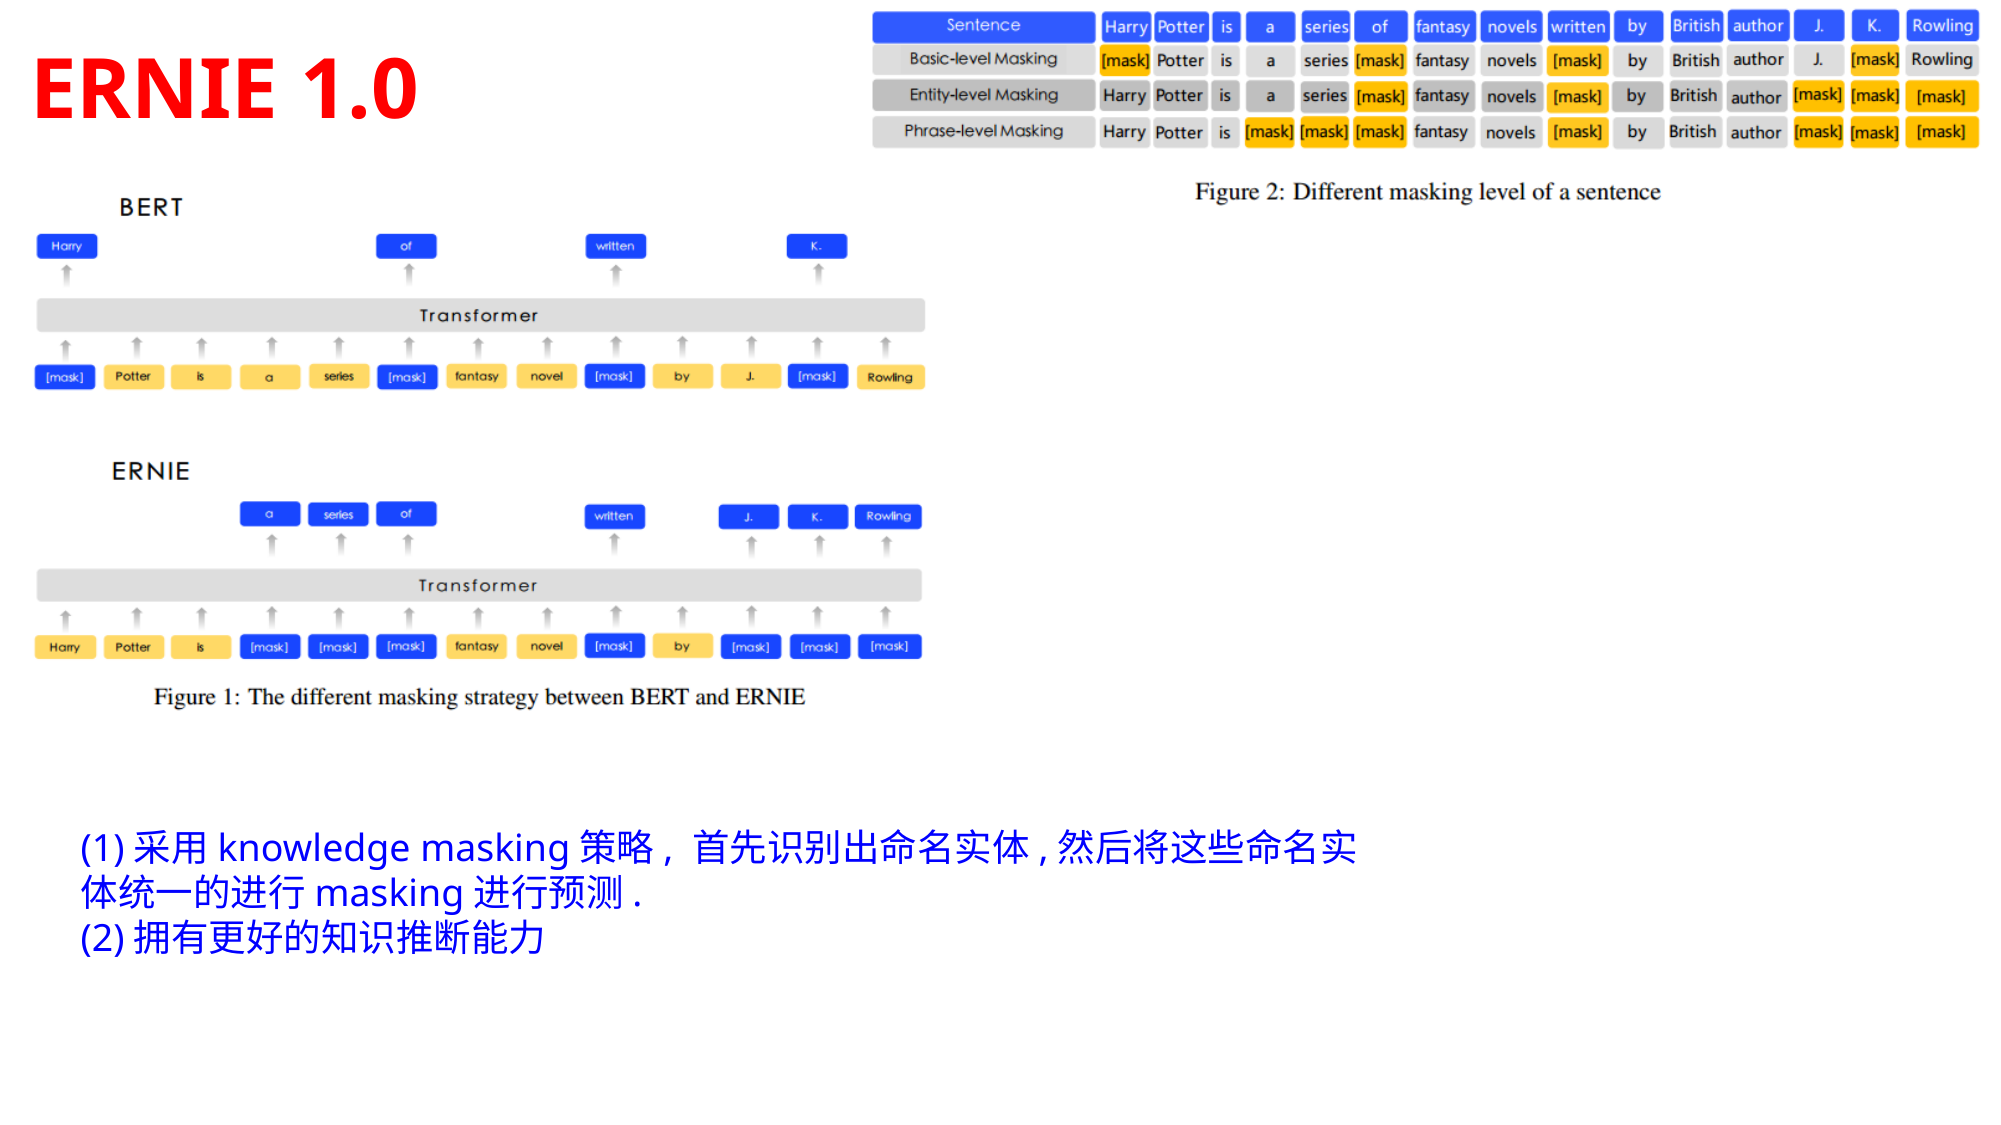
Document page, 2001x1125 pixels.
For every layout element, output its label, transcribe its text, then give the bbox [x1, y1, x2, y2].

picture [15, 0, 2000, 714]
text_box ERNIE 1.0 [15, 27, 524, 143]
text_box (1)采用knowledge masking策略, 首先识别出命名实体,然后将这些命名实体统一的进行masking进行预测. (2)拥有更好的知识推断能力 [65, 817, 1395, 967]
